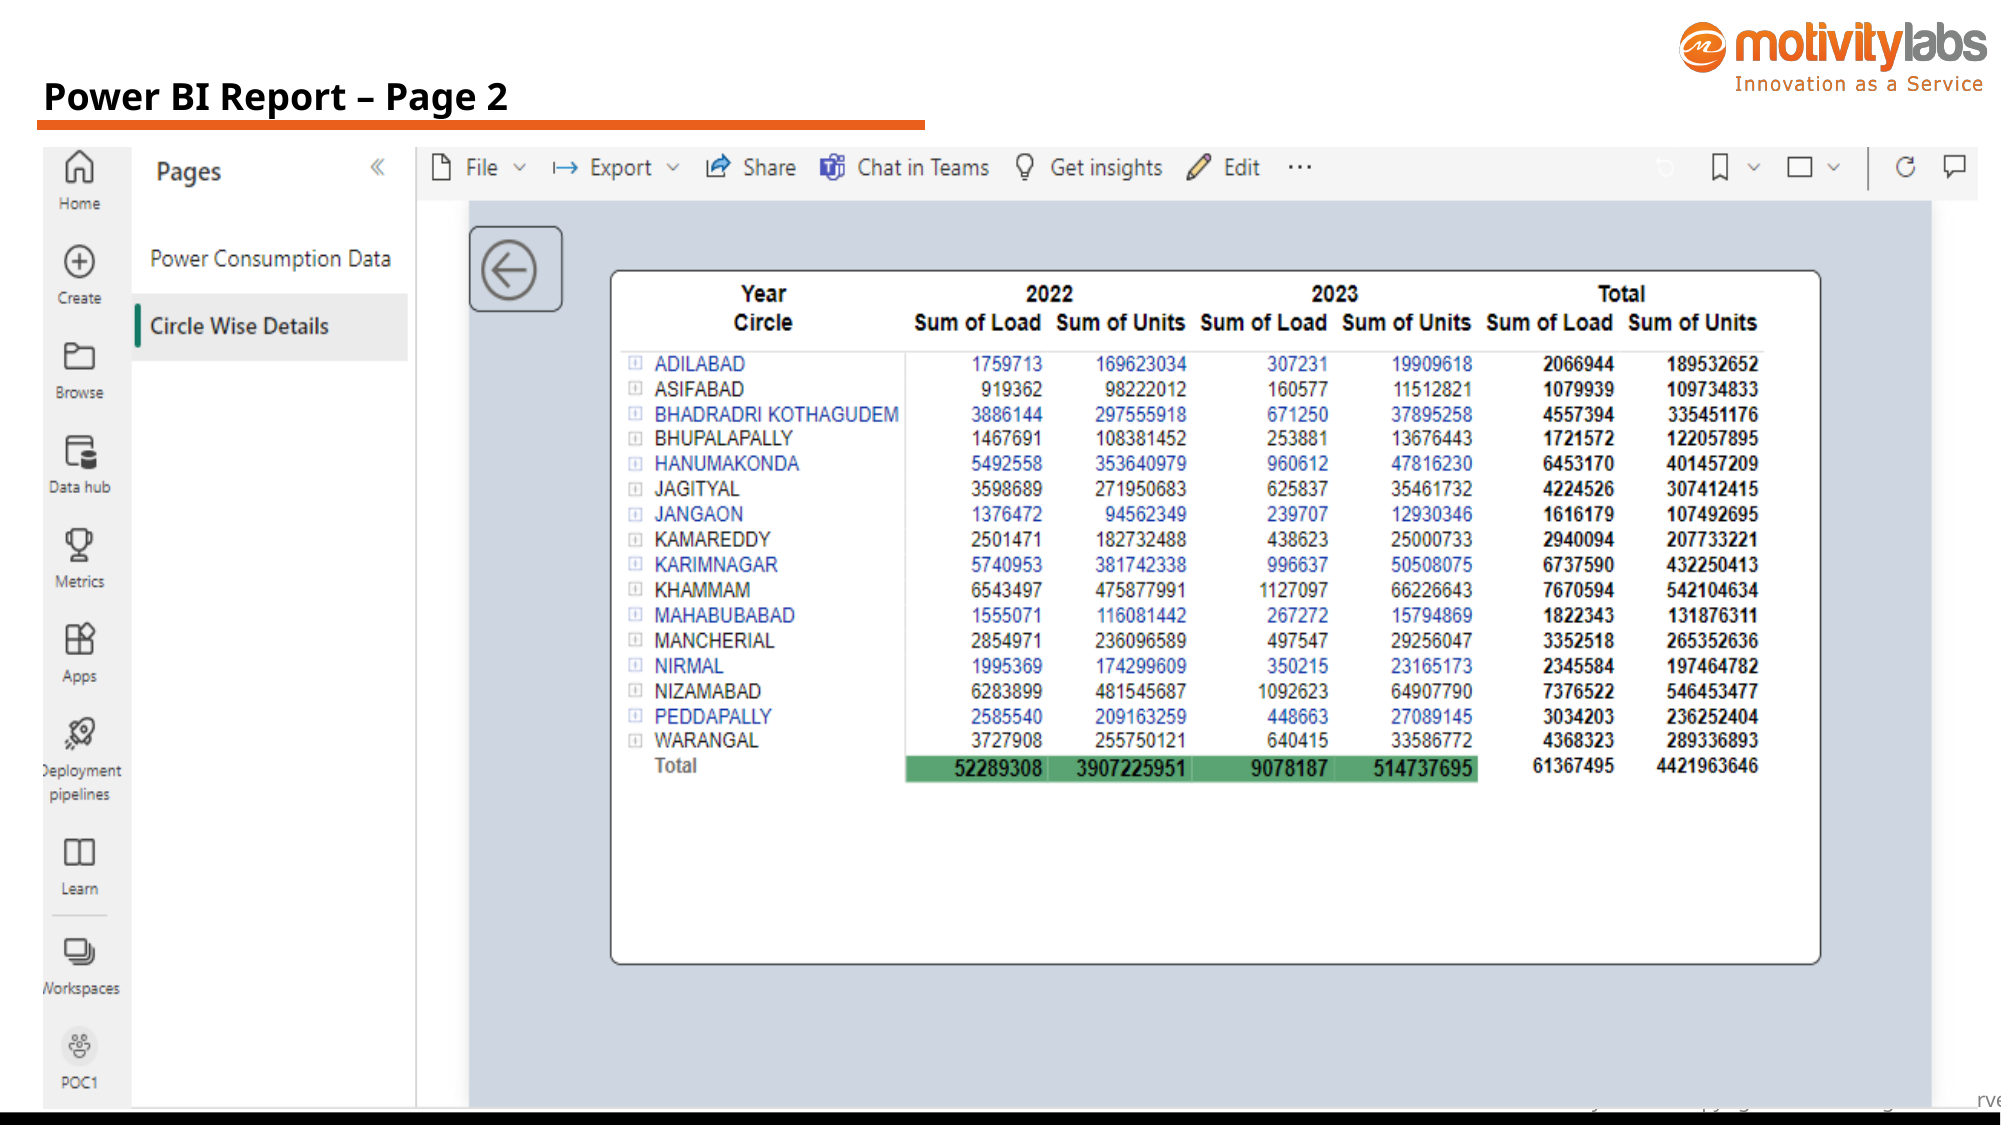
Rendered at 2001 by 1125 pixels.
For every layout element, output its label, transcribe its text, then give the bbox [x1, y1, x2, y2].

title Power BI Report – Page 2 [43, 72, 1900, 112]
picture [1678, 22, 1988, 91]
picture [42, 147, 1978, 1110]
